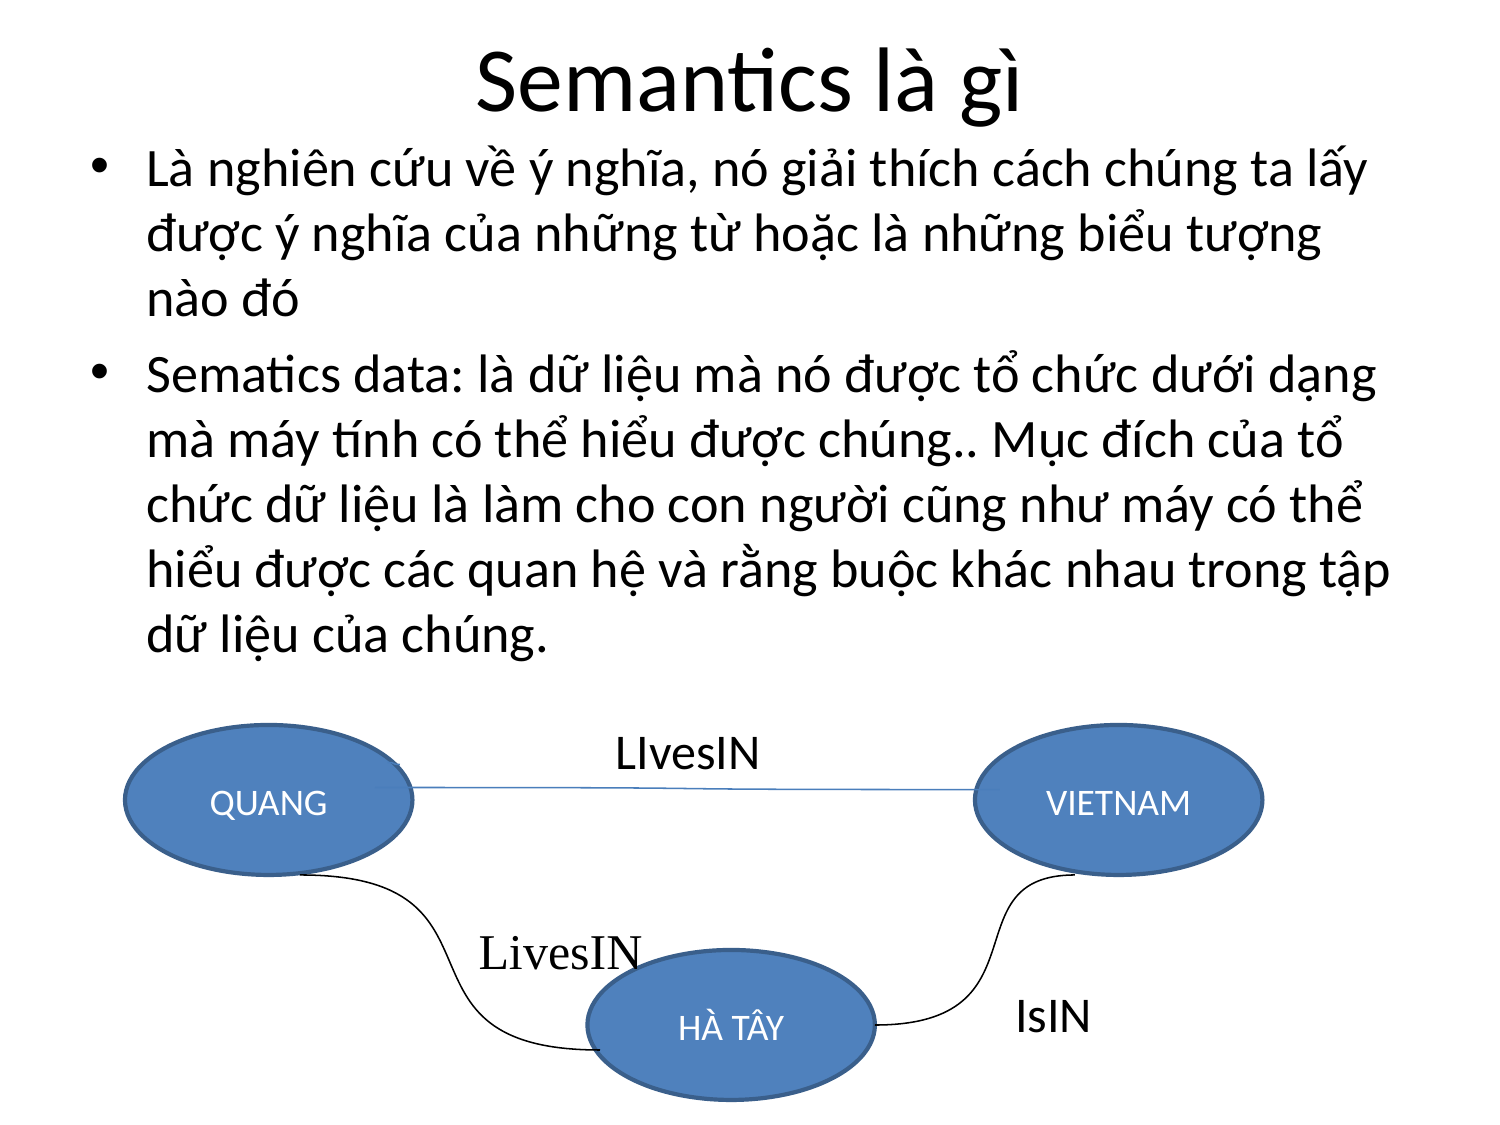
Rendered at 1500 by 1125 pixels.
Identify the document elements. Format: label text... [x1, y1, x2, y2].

text_box LIvesIN [601, 712, 776, 785]
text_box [299, 874, 601, 1051]
title Semantics là gì [75, 0, 1425, 125]
text_box IsIN [1000, 974, 1108, 1050]
text_box VIETNAM [972, 722, 1265, 878]
text_box QUANG [122, 722, 415, 878]
text_box LivesIN [604, 912, 658, 988]
text_box HÀ TÂY [599, 947, 876, 1103]
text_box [874, 874, 1076, 1026]
list Là nghiên cứu về ý nghĩa, nó giải thích cách chúng ta lấy được ý nghĩa của những từ hoặc là những biểu tượng nào đó Sematics data: là dữ liệu mà nó được tổ chức dưới dạng mà máy tính có thể hiểu được chúng.. Mục đích của tổ chức dữ liệu là làm cho con người cũng như máy có thể hiểu được các quan hệ và rằng buộc khác nhau trong tập dữ liệu của chúng. [75, 125, 1425, 1005]
